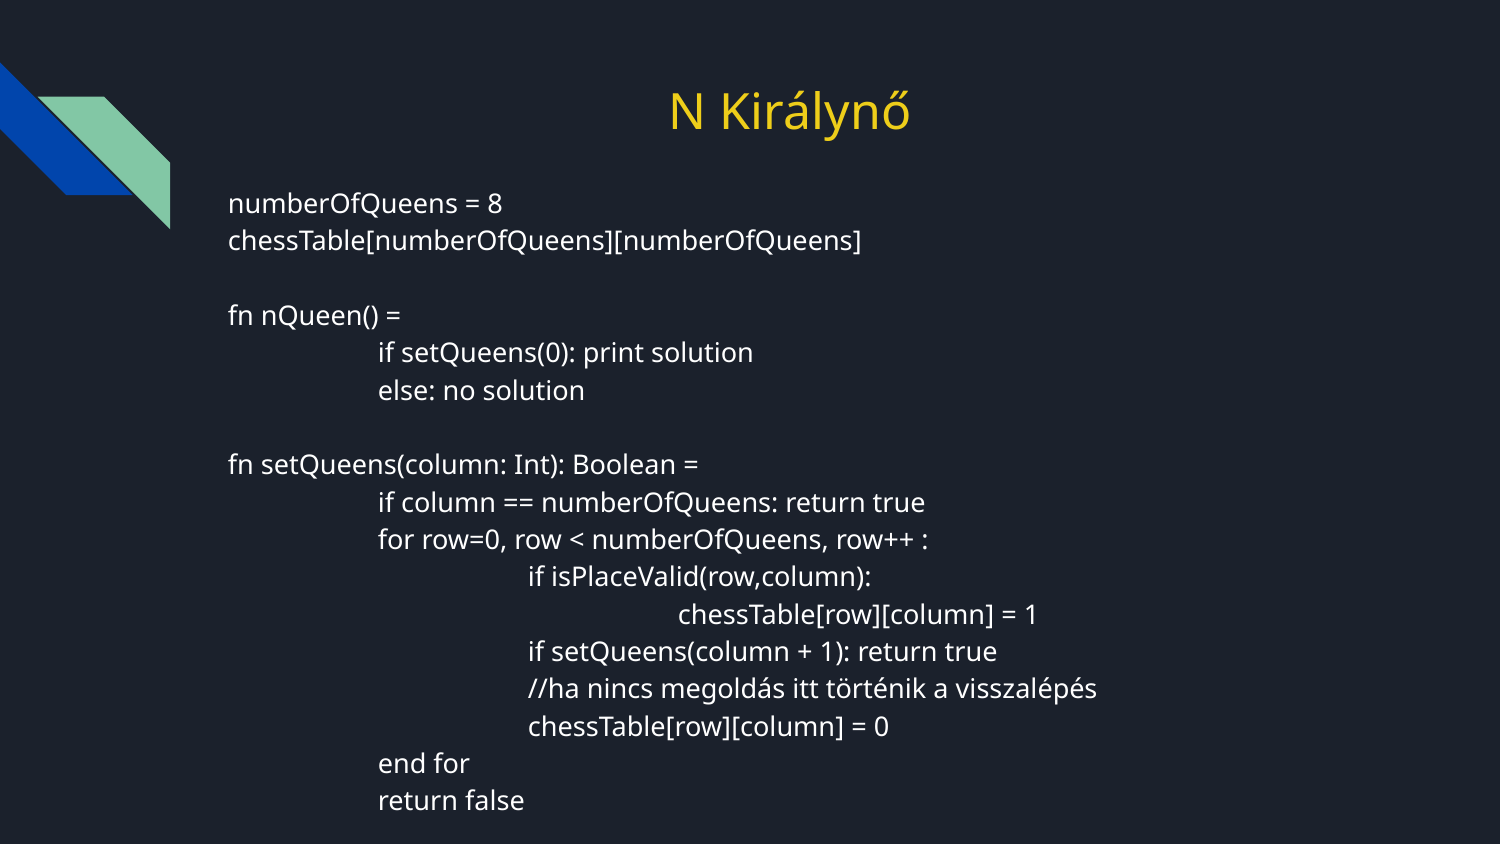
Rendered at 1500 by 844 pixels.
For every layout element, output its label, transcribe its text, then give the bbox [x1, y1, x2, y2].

list numberOfQueens = 8 chessTable[numberOfQueens][numberOfQueens] fn nQueen() = if setQueens(0): print solution else: no solution fn setQueens(column: Int): Boolean = if column == numberOfQueens: return true for row=0, row < numberOfQueens, row++ : if isPlaceValid(row,column): chessTable[row][column] = 1 if setQueens(column + 1): return true //ha nincs megoldás itt történik a visszalépés chessTable[row][column] = 0 end for return false [212, 166, 1368, 810]
title N Királynő [212, 64, 1368, 166]
